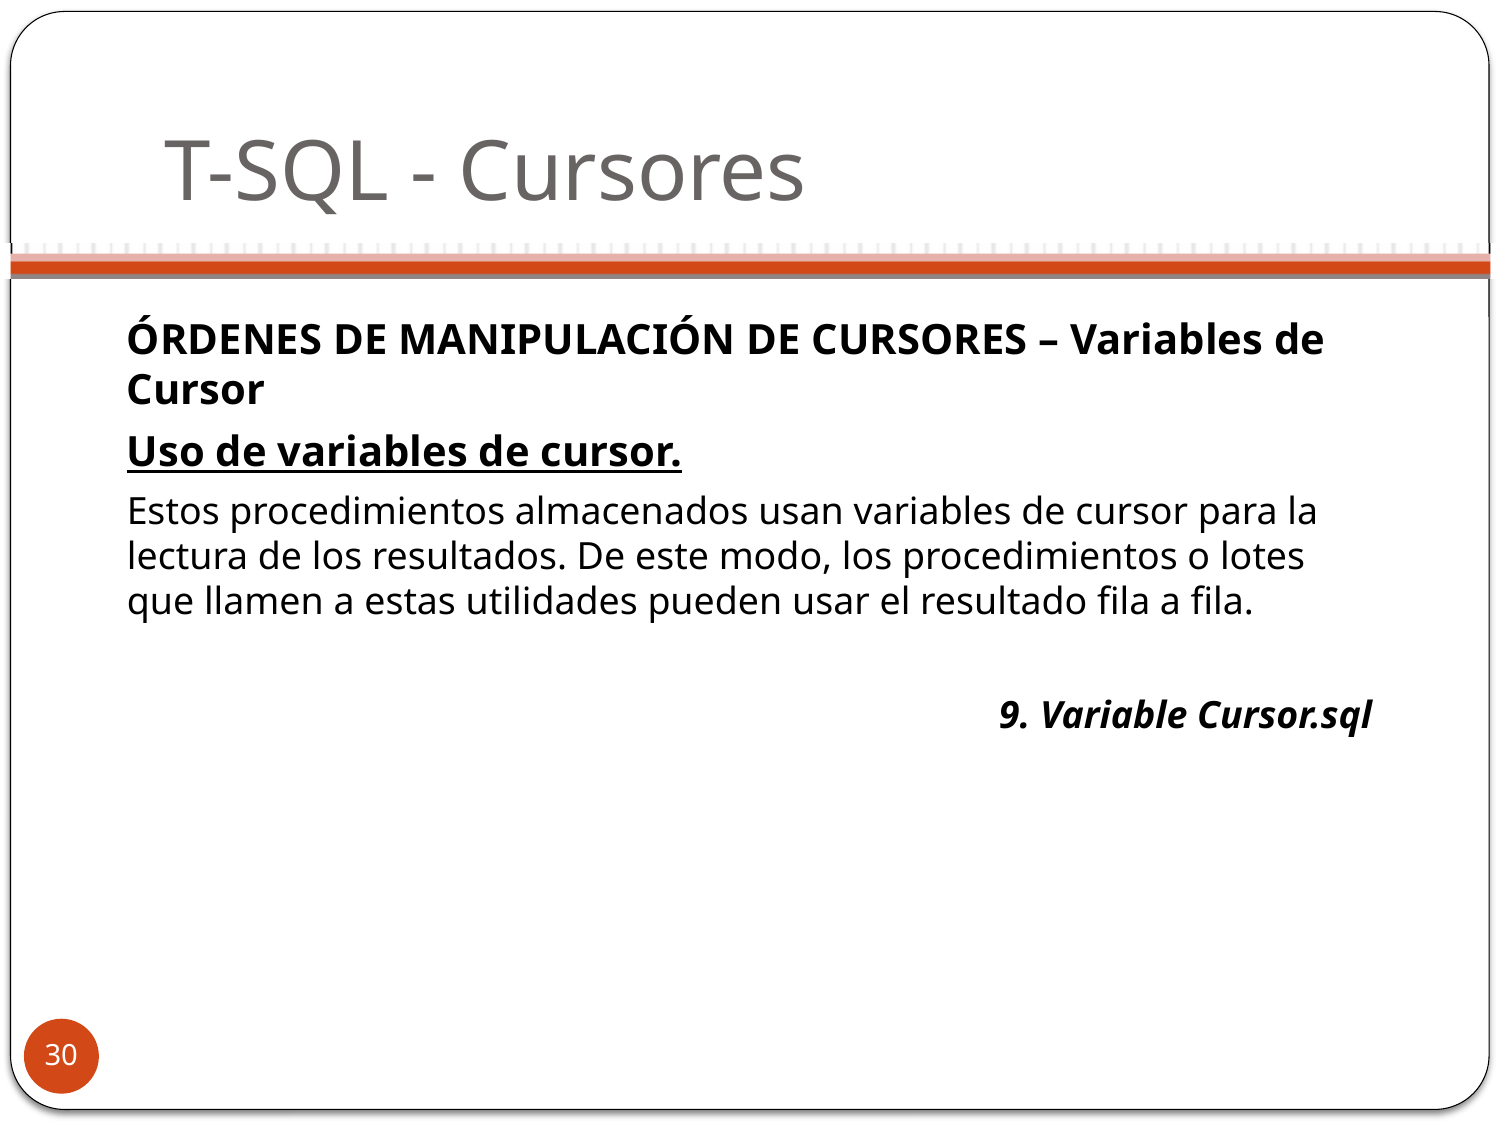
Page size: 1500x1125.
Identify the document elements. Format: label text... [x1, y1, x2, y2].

picture [0, 243, 1500, 280]
list ÓRDENES DE MANIPULACIÓN DE CURSORES – Variables de Cursor Uso de variables de cursor. Estos procedimientos almacenados usan variables de cursor para la lectura de los resultados. De este modo, los procedimientos o lotes que llamen a estas utilidades pueden usar el resultado fila a fila. 9. Variable Cursor.sql [112, 305, 1388, 1071]
slide_number 30 [23, 1018, 99, 1094]
title T-SQL - Cursores [150, 45, 1425, 233]
